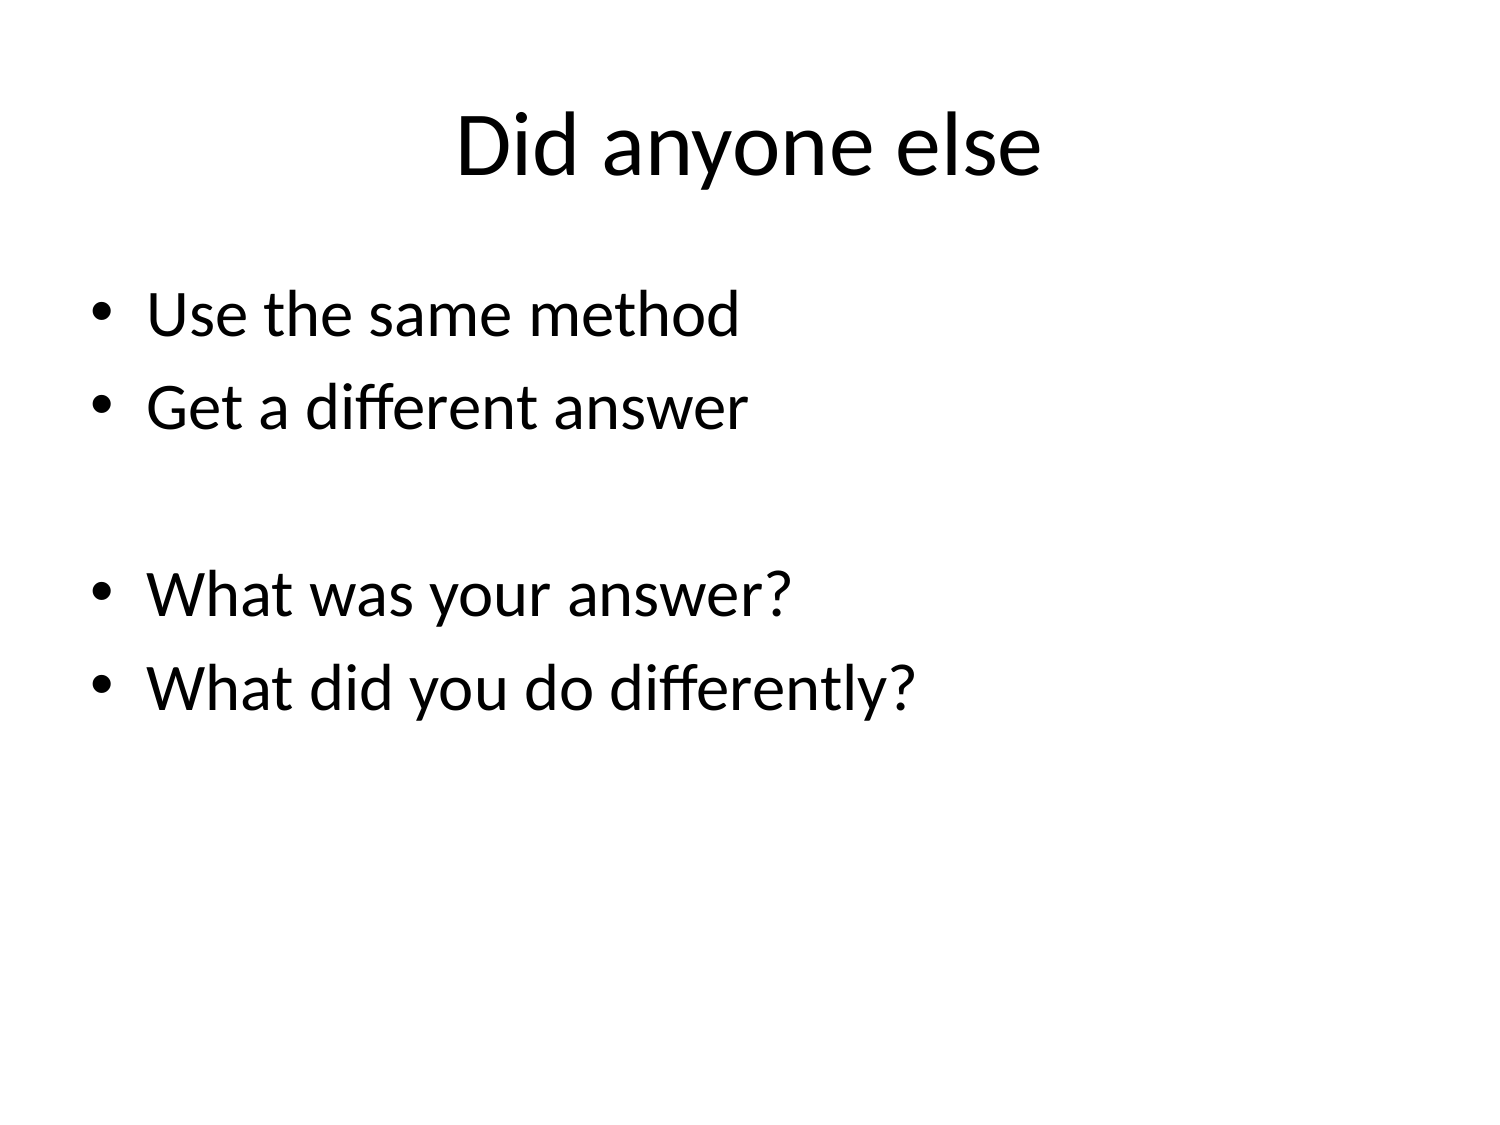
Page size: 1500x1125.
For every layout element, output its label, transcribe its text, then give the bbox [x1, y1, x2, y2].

list Use the same method Get a different answer What was your answer? What did you do differently? [75, 262, 1425, 1005]
title Did anyone else [75, 45, 1425, 233]
